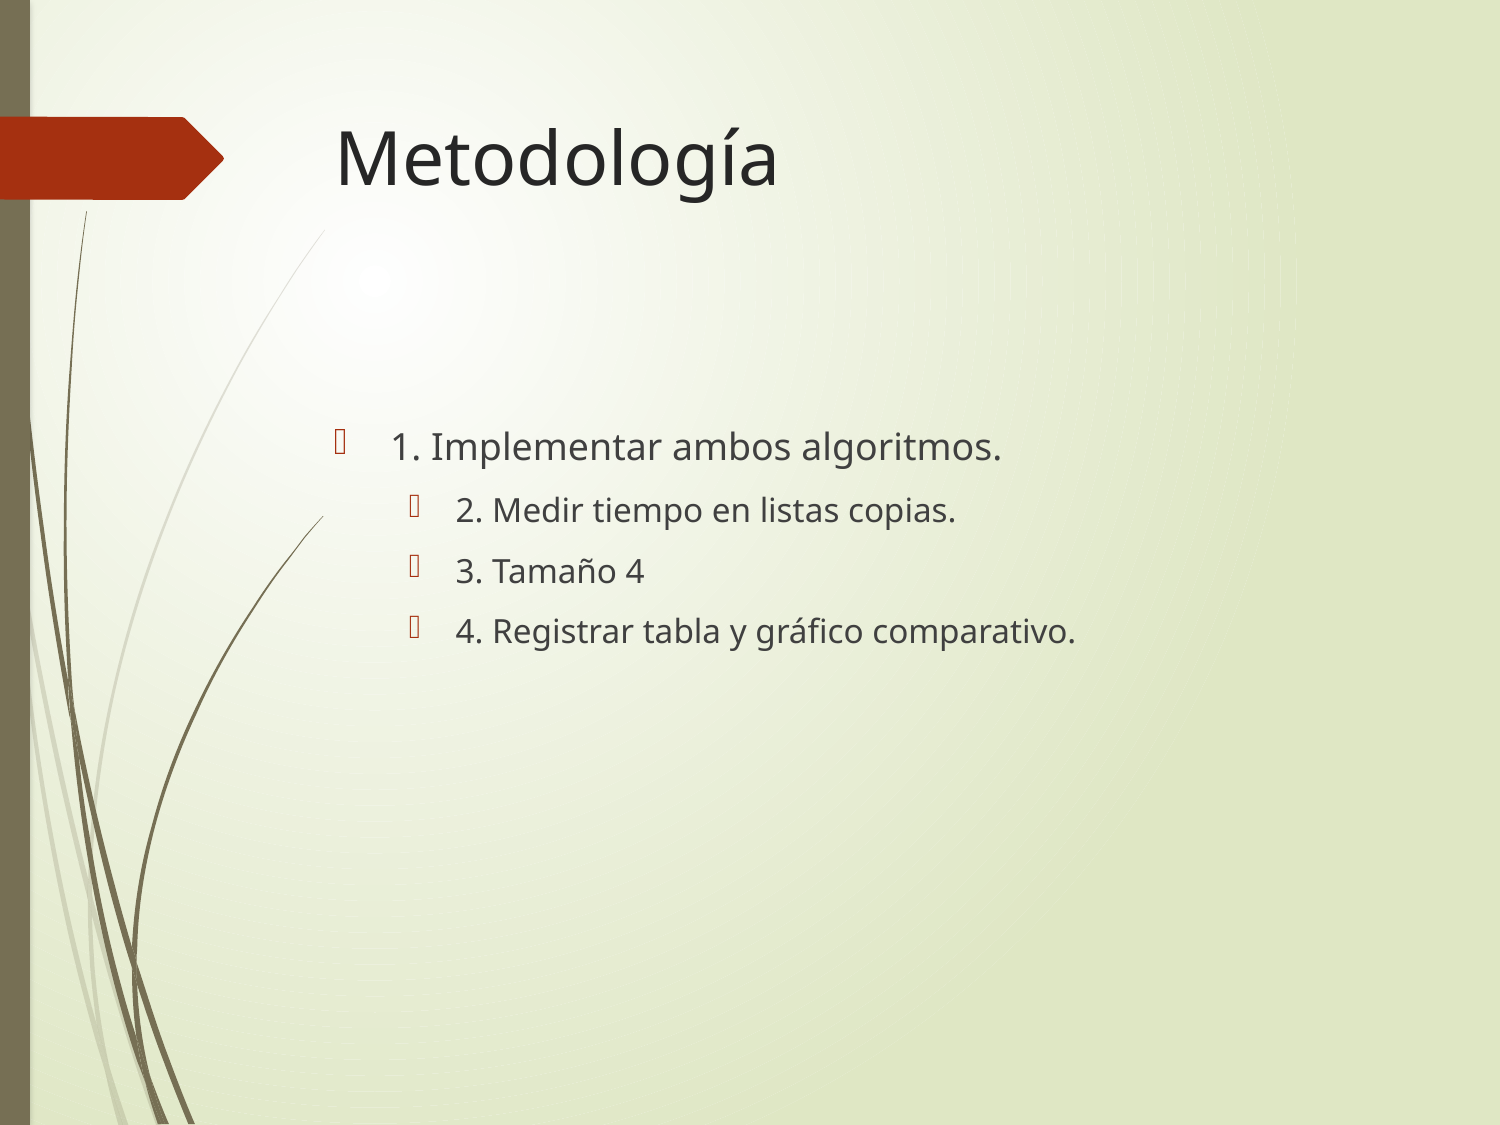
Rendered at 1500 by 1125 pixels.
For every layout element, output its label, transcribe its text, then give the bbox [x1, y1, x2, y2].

title Metodología [319, 102, 1400, 313]
list 1. Implementar ambos algoritmos. 2. Medir tiempo en listas copias. 3. Tamaño 4 4. Registrar tabla y gráfico comparativo. [318, 350, 1400, 970]
